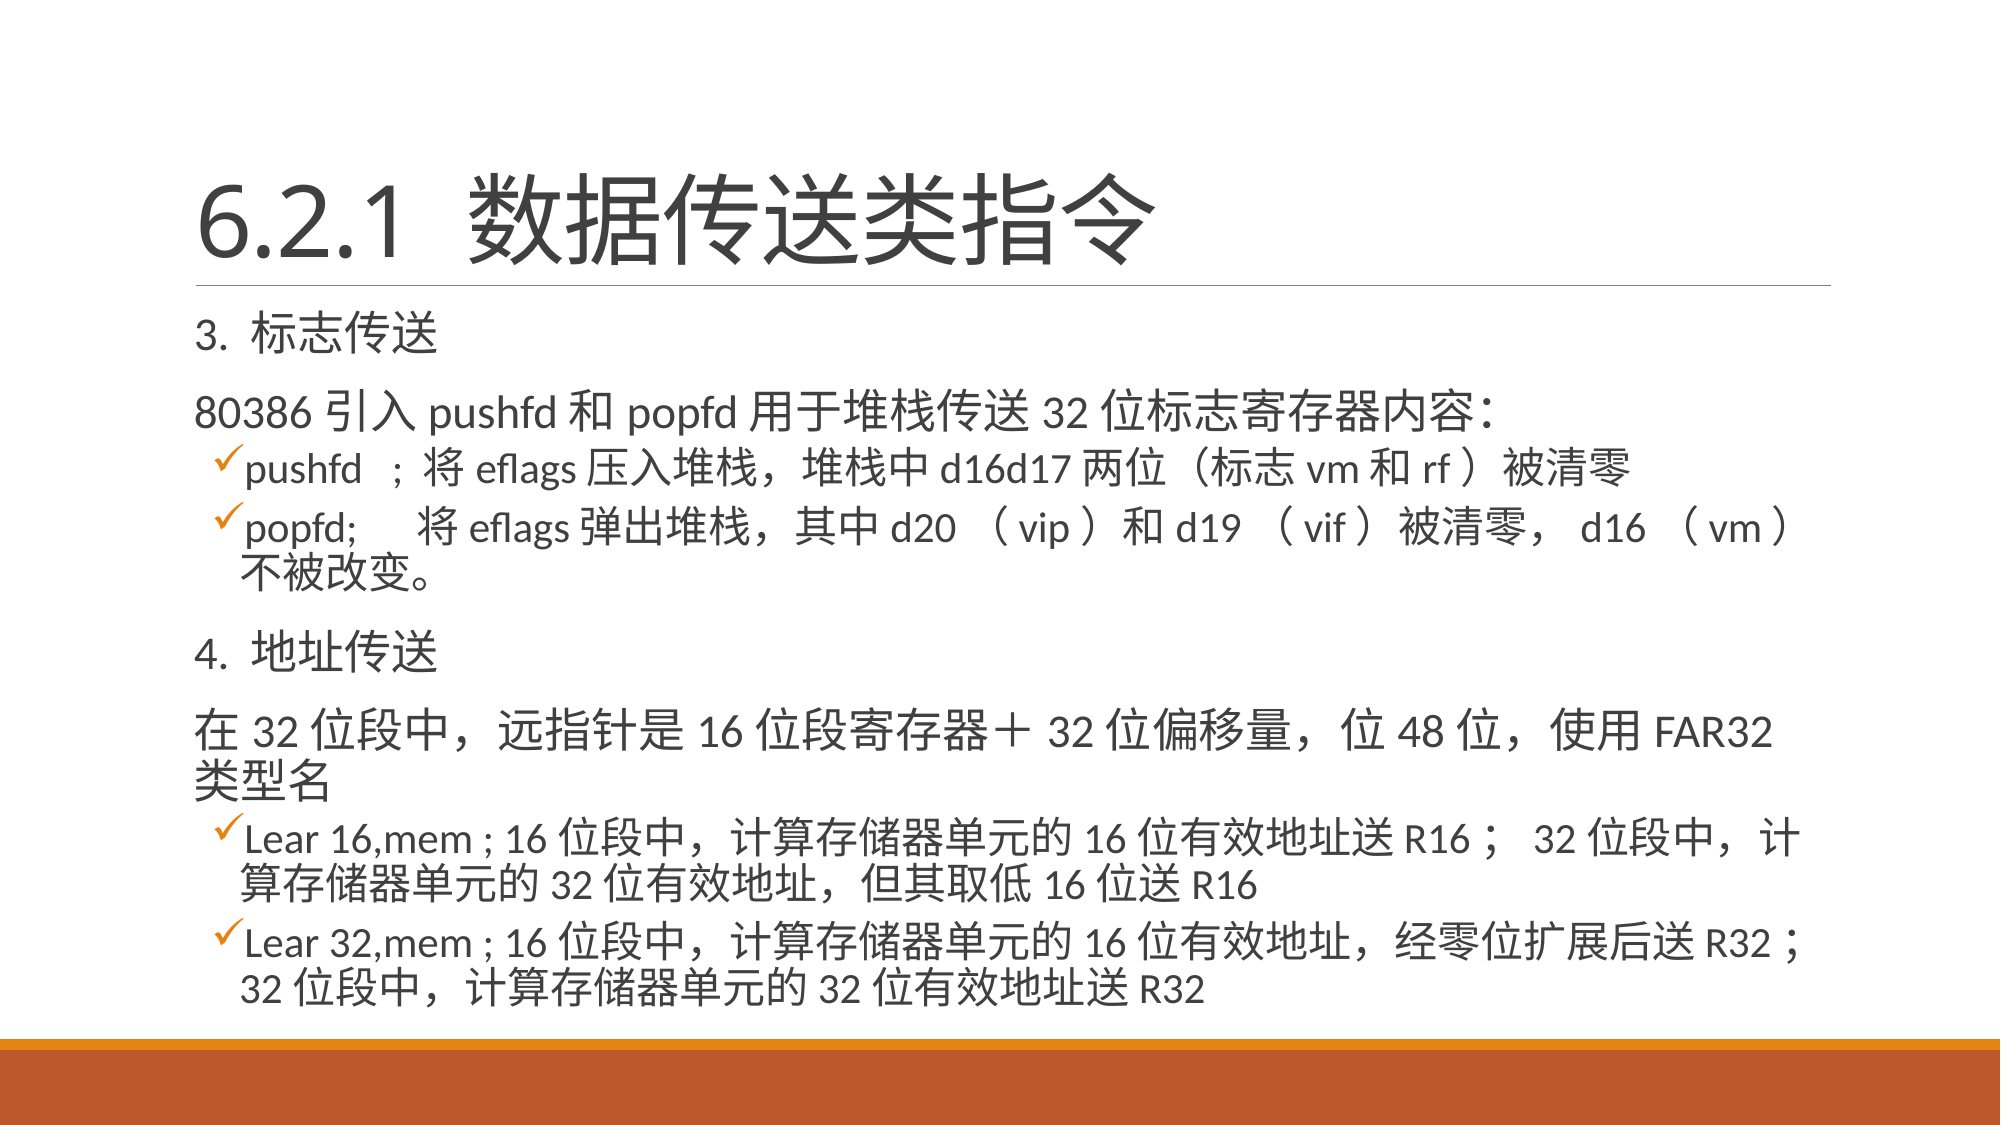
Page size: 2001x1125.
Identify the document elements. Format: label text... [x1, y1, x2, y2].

title 6.2.1 数据传送类指令 [180, 47, 1830, 285]
list 3. 标志传送 80386引入pushfd和popfd用于堆栈传送32位标志寄存器内容： pushfd ; 将eflags压入堆栈，堆栈中d16d17两位（标志vm和rf）被清零 popfd; 将eflags弹出堆栈，其中d20（vip）和d19（vif）被清零，d16（vm）不被改变。 4. 地址传送 在32位段中，远指针是16位段寄存器＋32位偏移量，位48位，使用FAR32类型名 Lear 16,mem ; 16位段中，计算存储器单元的16位有效地址送R16；32位段中，计算存储器单元的32位有效地址，但其取低16位送R16 Lear 32,mem ; 16位段中，计算存储器单元的16位有效地址，经零位扩展后送R32；32位段中，计算存储器单元的32位有效地址送R32 [180, 302, 1830, 1028]
